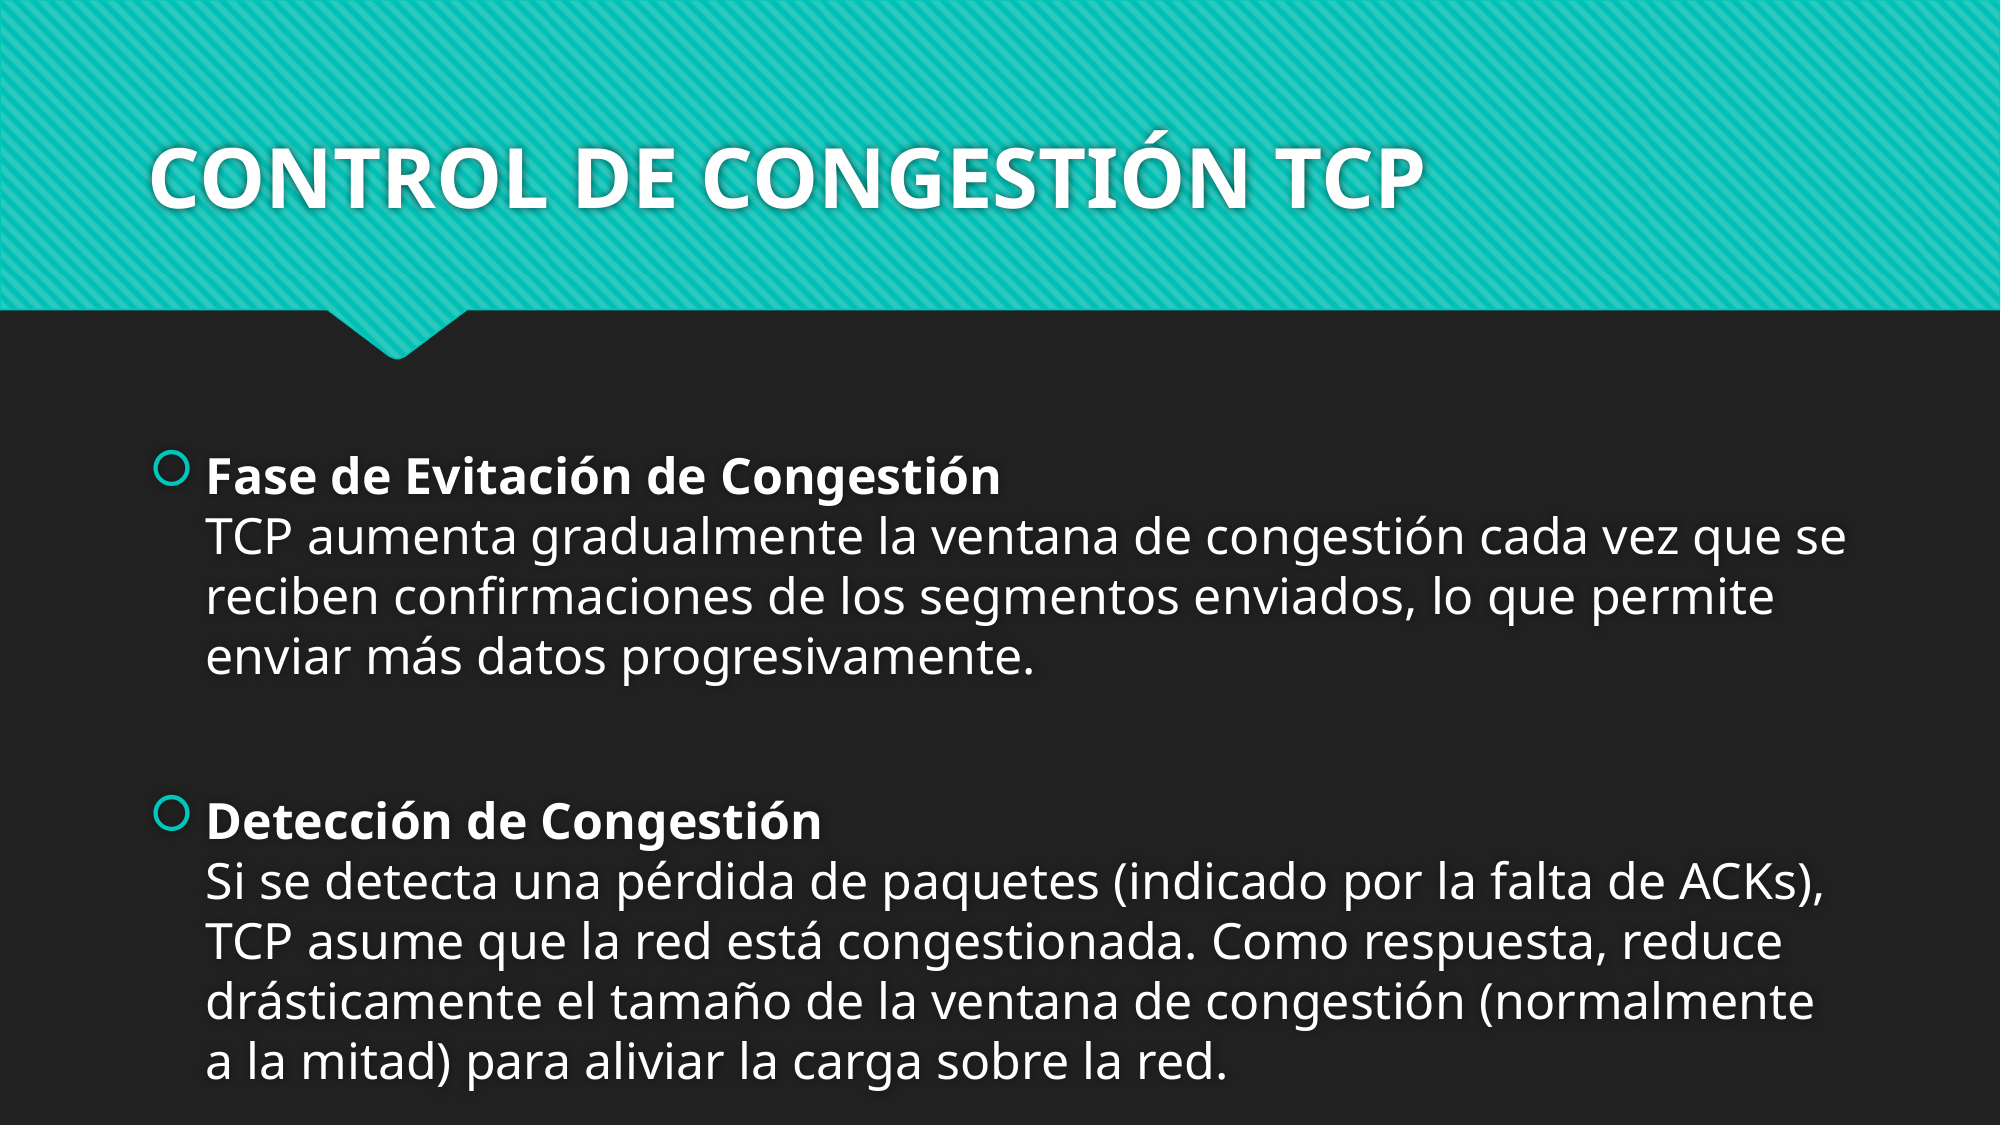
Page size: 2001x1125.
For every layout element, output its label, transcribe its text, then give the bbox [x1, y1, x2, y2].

list Fase de Evitación de Congestión TCP aumenta gradualmente la ventana de congestión cada vez que se reciben confirmaciones de los segmentos enviados, lo que permite enviar más datos progresivamente. Detección de Congestión Si se detecta una pérdida de paquetes (indicado por la falta de ACKs), TCP asume que la red está congestionada. Como respuesta, reduce drásticamente el tamaño de la ventana de congestión (normalmente a la mitad) para aliviar la carga sobre la red. [134, 364, 1866, 1125]
title CONTROL DE CONGESTIÓN TCP [132, 73, 1868, 233]
